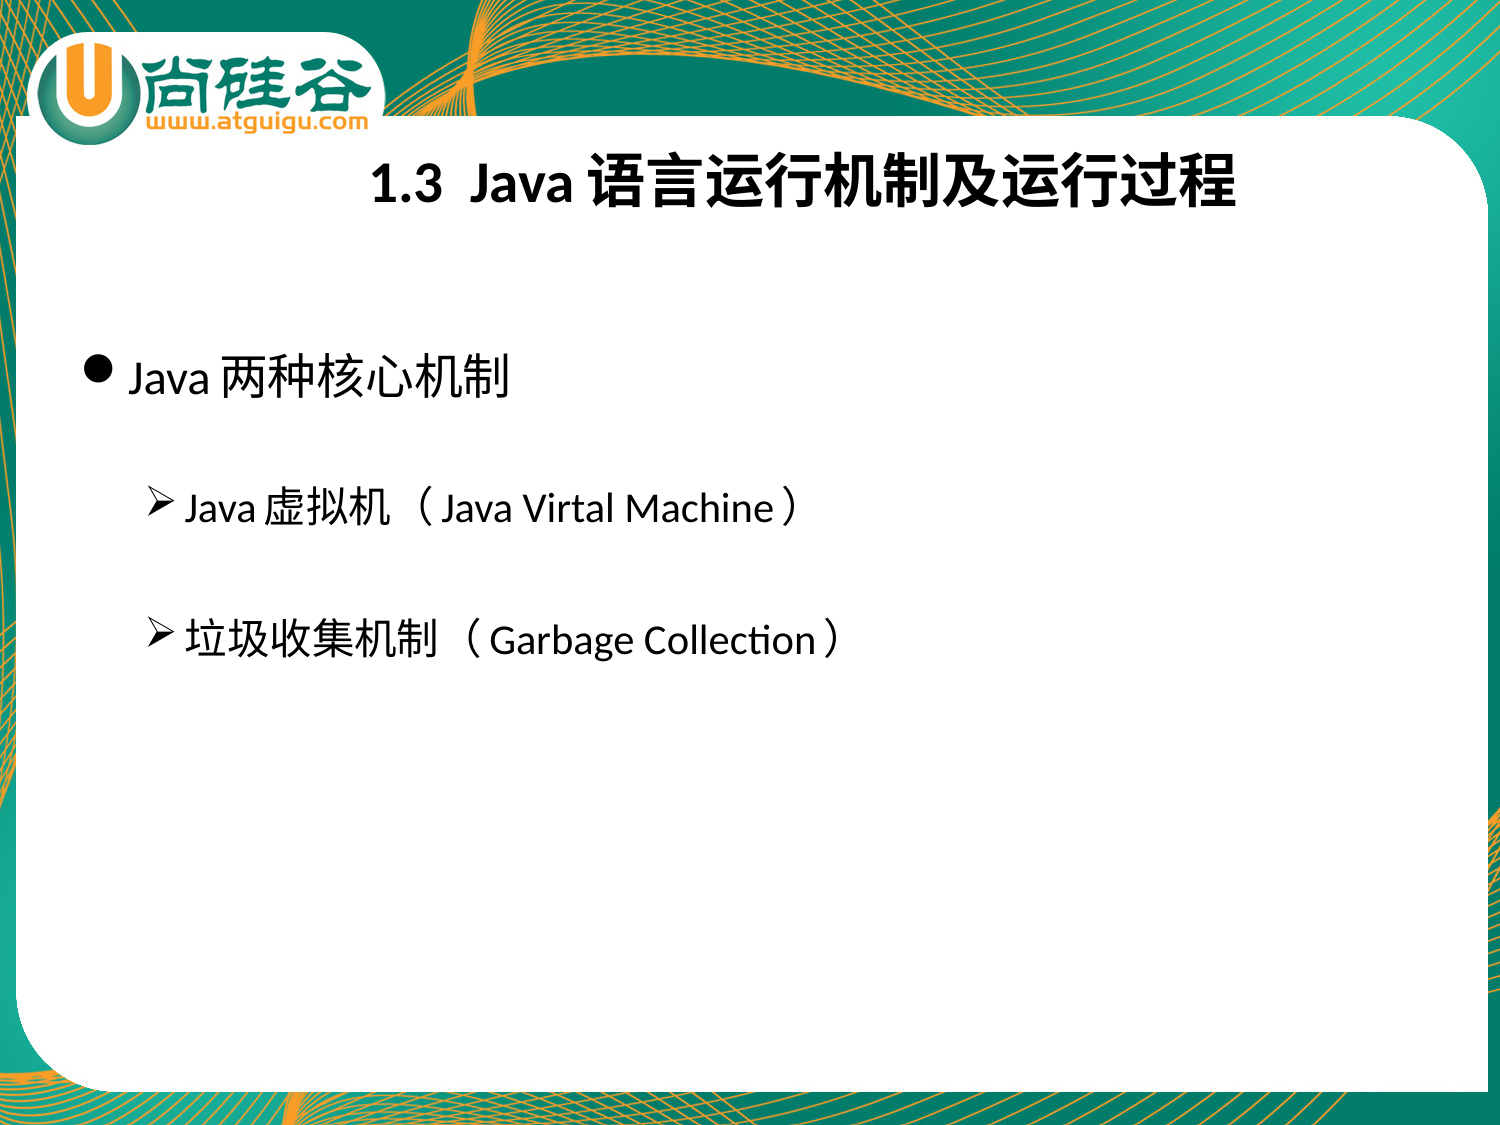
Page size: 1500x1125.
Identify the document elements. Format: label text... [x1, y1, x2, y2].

list Java两种核心机制 Java虚拟机（Java Virtal Machine） 垃圾收集机制（Garbage Collection） [64, 338, 1415, 674]
title 1.3 Java语言运行机制及运行过程 [289, 113, 1317, 244]
picture [0, 0, 1500, 1125]
